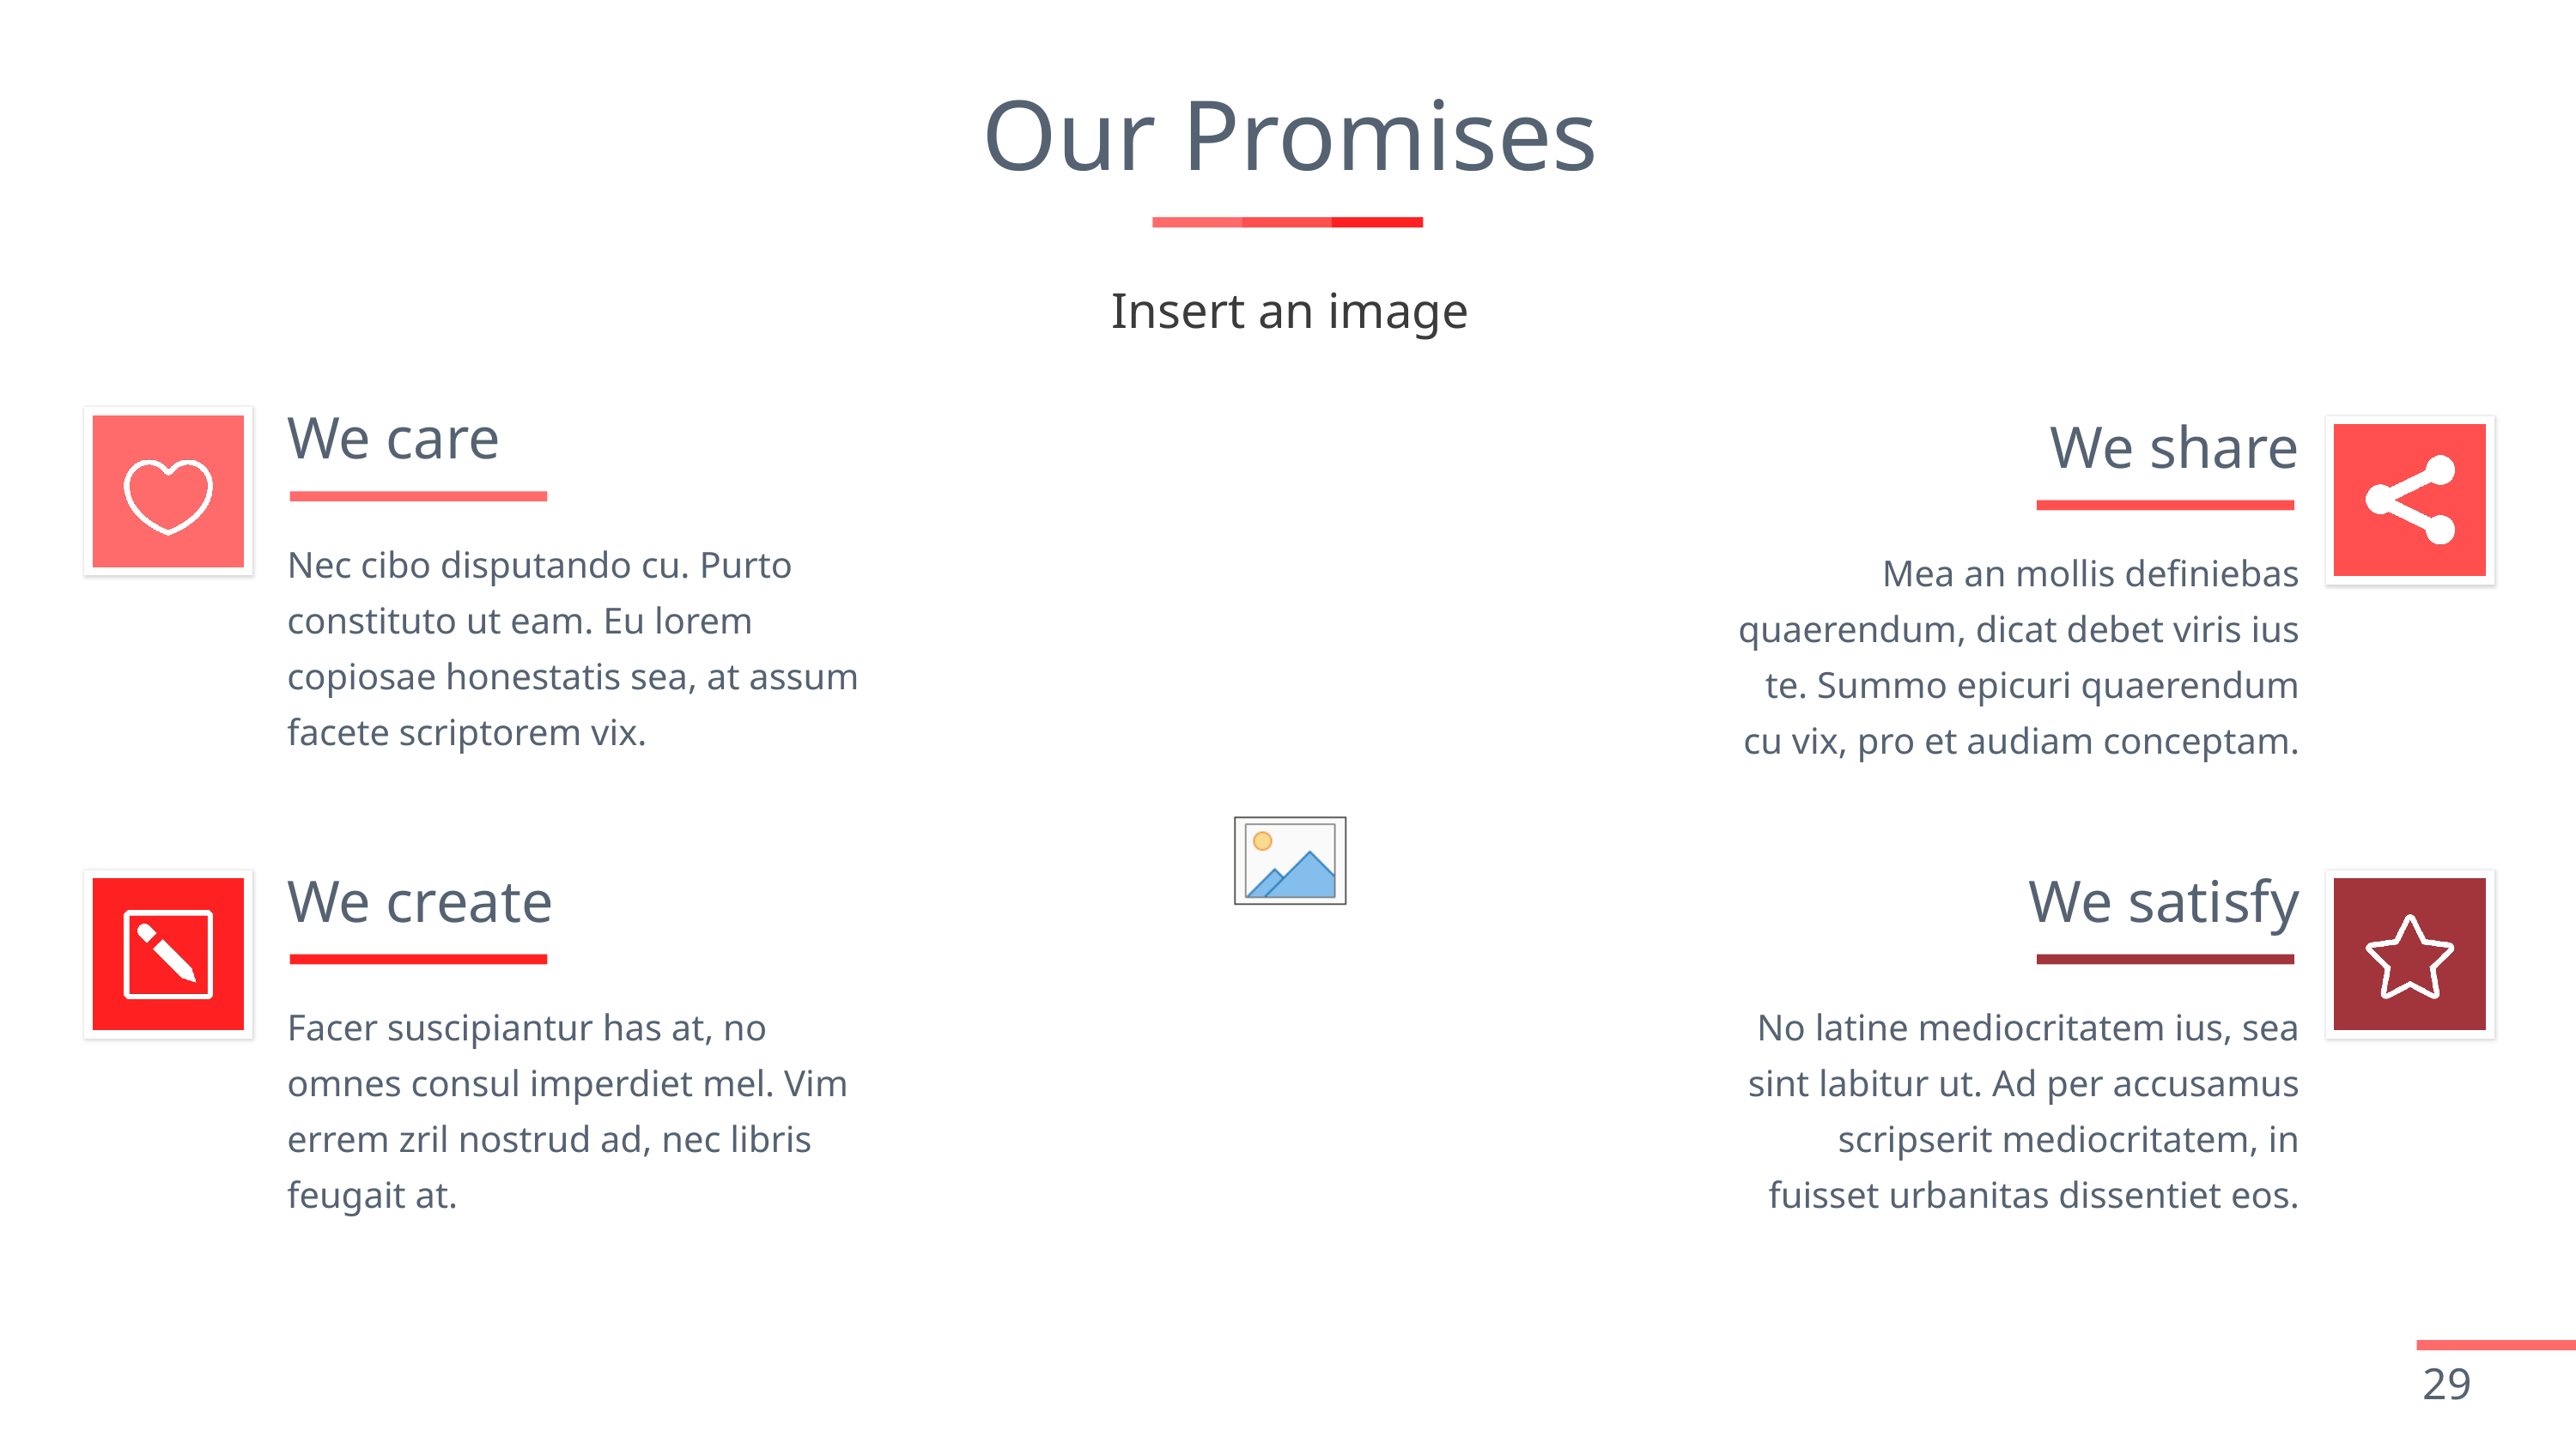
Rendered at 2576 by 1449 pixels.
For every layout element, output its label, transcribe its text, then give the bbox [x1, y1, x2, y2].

list We satisfy [1718, 846, 2313, 952]
title Our Promises [69, 49, 2512, 230]
list Facer suscipiantur has at, no omnes consul imperdiet mel. Vim errem zril nostrud ad, nec libris feugait at. [274, 985, 862, 1276]
list Mea an mollis definiebas quaerendum, dicat debet viris ius te. Summo epicuri quaerendum cu vix, pro et audiam conceptam. [1718, 531, 2313, 822]
picture [2366, 910, 2455, 999]
list We share [1718, 392, 2313, 498]
picture [862, 273, 1718, 1449]
picture [124, 446, 213, 536]
picture [2366, 455, 2455, 545]
list Nec cibo disputando cu. Purto constituto ut eam. Eu lorem copiosae honestatis sea, at assum facete scriptorem vix. [274, 523, 862, 813]
list We create [274, 846, 862, 952]
list No latine mediocritatem ius, sea sint labitur ut. Ad per accusamus scripserit mediocritatem, in fuisset urbanitas dissentiet eos. [1718, 985, 2313, 1276]
list We care [274, 383, 862, 489]
picture [124, 910, 213, 999]
slide_number 29 [2409, 1351, 2576, 1421]
